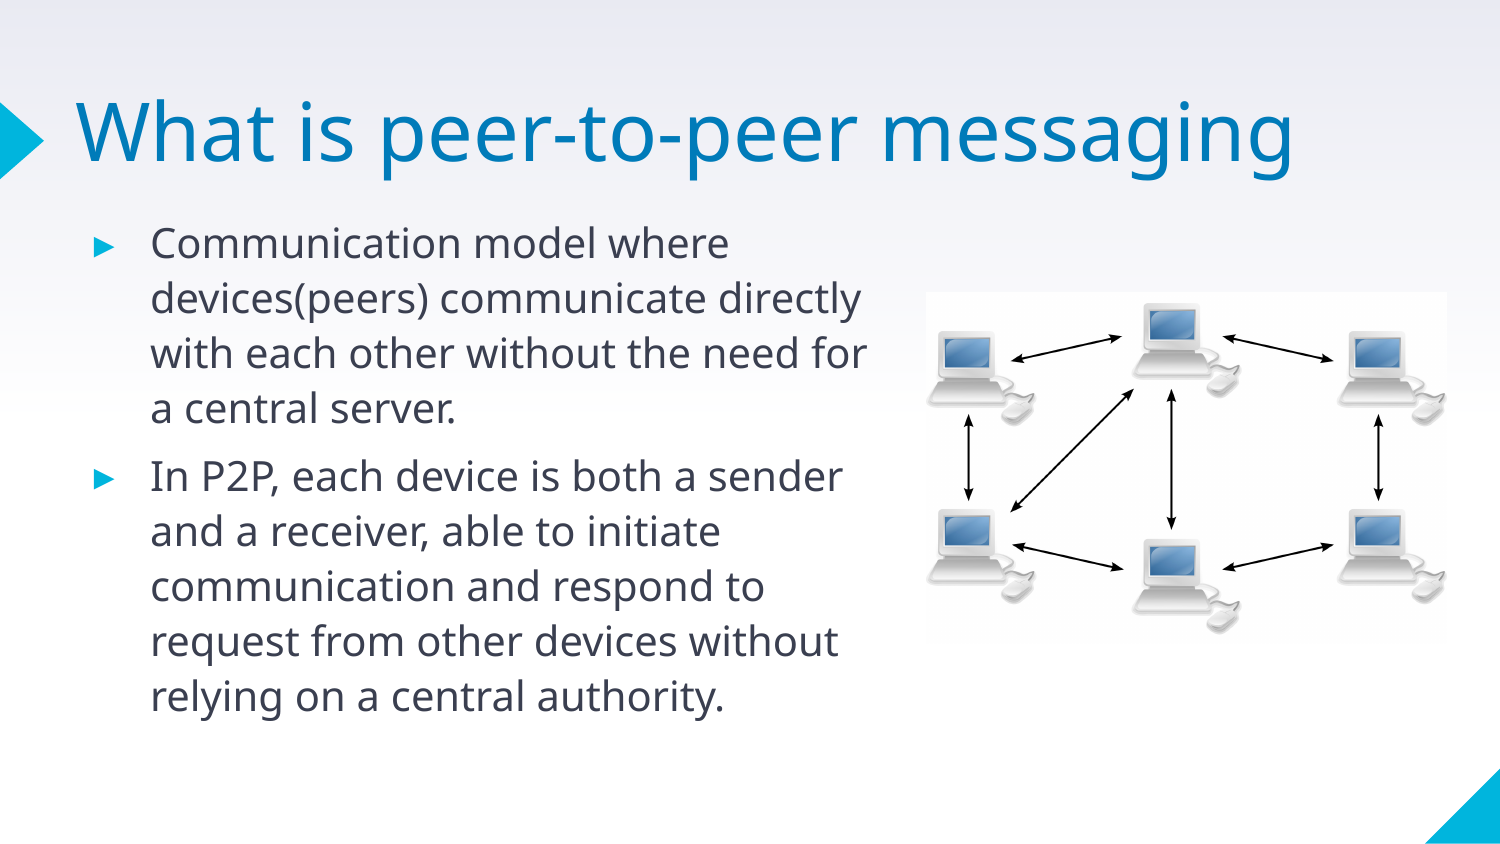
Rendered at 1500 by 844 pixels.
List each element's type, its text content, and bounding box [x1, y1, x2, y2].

picture [926, 292, 1448, 644]
title What is peer-to-peer messaging [75, 99, 1447, 277]
list Communication model where devices(peers) communicate directly with each other without the need for a central server. In P2P, each device is both a sender and a receiver, able to initiate communication and respond to request from other devices without relying on a central authority. [75, 212, 878, 775]
